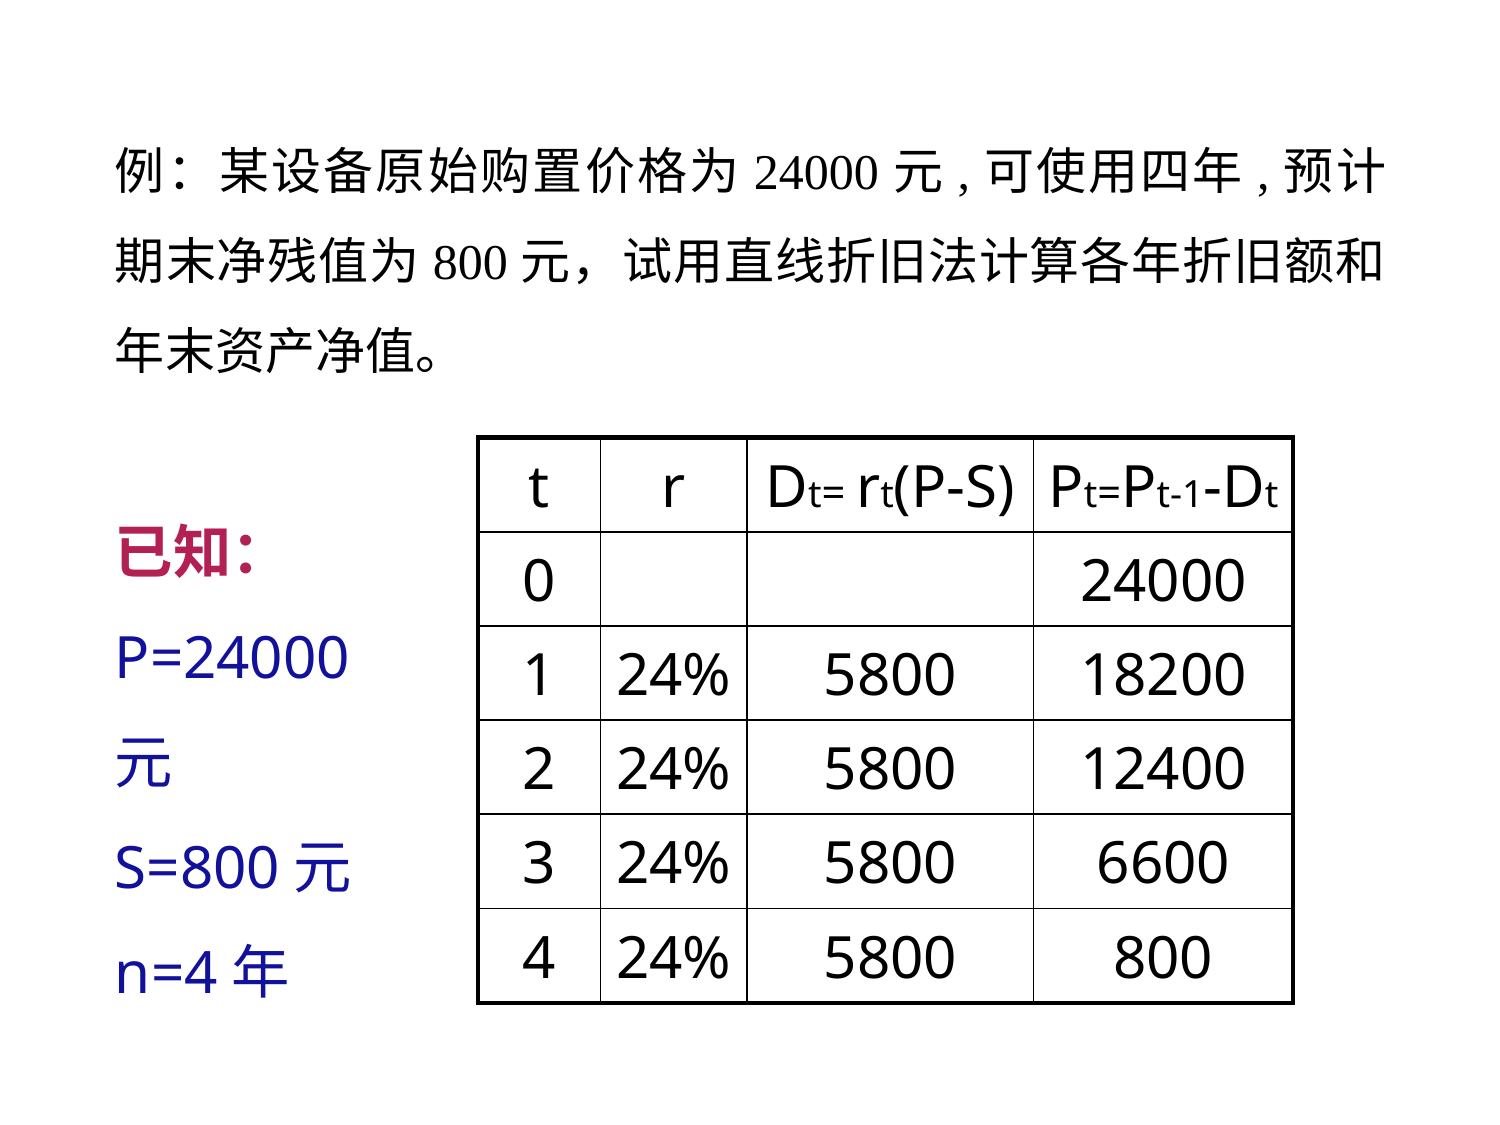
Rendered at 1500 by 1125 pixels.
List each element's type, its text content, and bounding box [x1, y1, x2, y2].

table_cell 18200 [1034, 627, 1291, 719]
table_cell 6600 [1034, 815, 1291, 908]
table_cell 24% [601, 909, 746, 1001]
table_cell [601, 533, 746, 625]
table_cell 5800 [748, 721, 1033, 813]
table_cell 24% [601, 721, 746, 813]
table_cell 5800 [748, 815, 1033, 908]
table_cell 5800 [748, 909, 1033, 1001]
table_header Dt= rt(P-S) [748, 440, 1033, 531]
table_header t [480, 440, 600, 531]
text_box 例：某设备原始购置价格为24000元,可使用四年,预计期末净残值为800元，试用直线折旧法计算各年折旧额和年末资产净值。 [100, 101, 1401, 387]
table_cell 24% [601, 627, 746, 719]
table_header Pt=Pt-1-Dt [1034, 440, 1291, 531]
text_box 已知：P=24000元 S=800元 n=4年 [100, 472, 413, 1013]
table_header r [601, 440, 746, 531]
table_cell [748, 533, 1033, 625]
table_cell 3 [480, 815, 600, 908]
table_cell 12400 [1034, 721, 1291, 813]
table_cell 24% [601, 815, 746, 908]
table_cell 2 [480, 721, 600, 813]
table_cell 0 [480, 533, 600, 625]
table_cell 1 [480, 627, 600, 719]
table_cell 5800 [748, 627, 1033, 719]
table_cell 24000 [1034, 533, 1291, 625]
table_cell 800 [1034, 909, 1291, 1001]
table_cell 4 [480, 909, 600, 1001]
